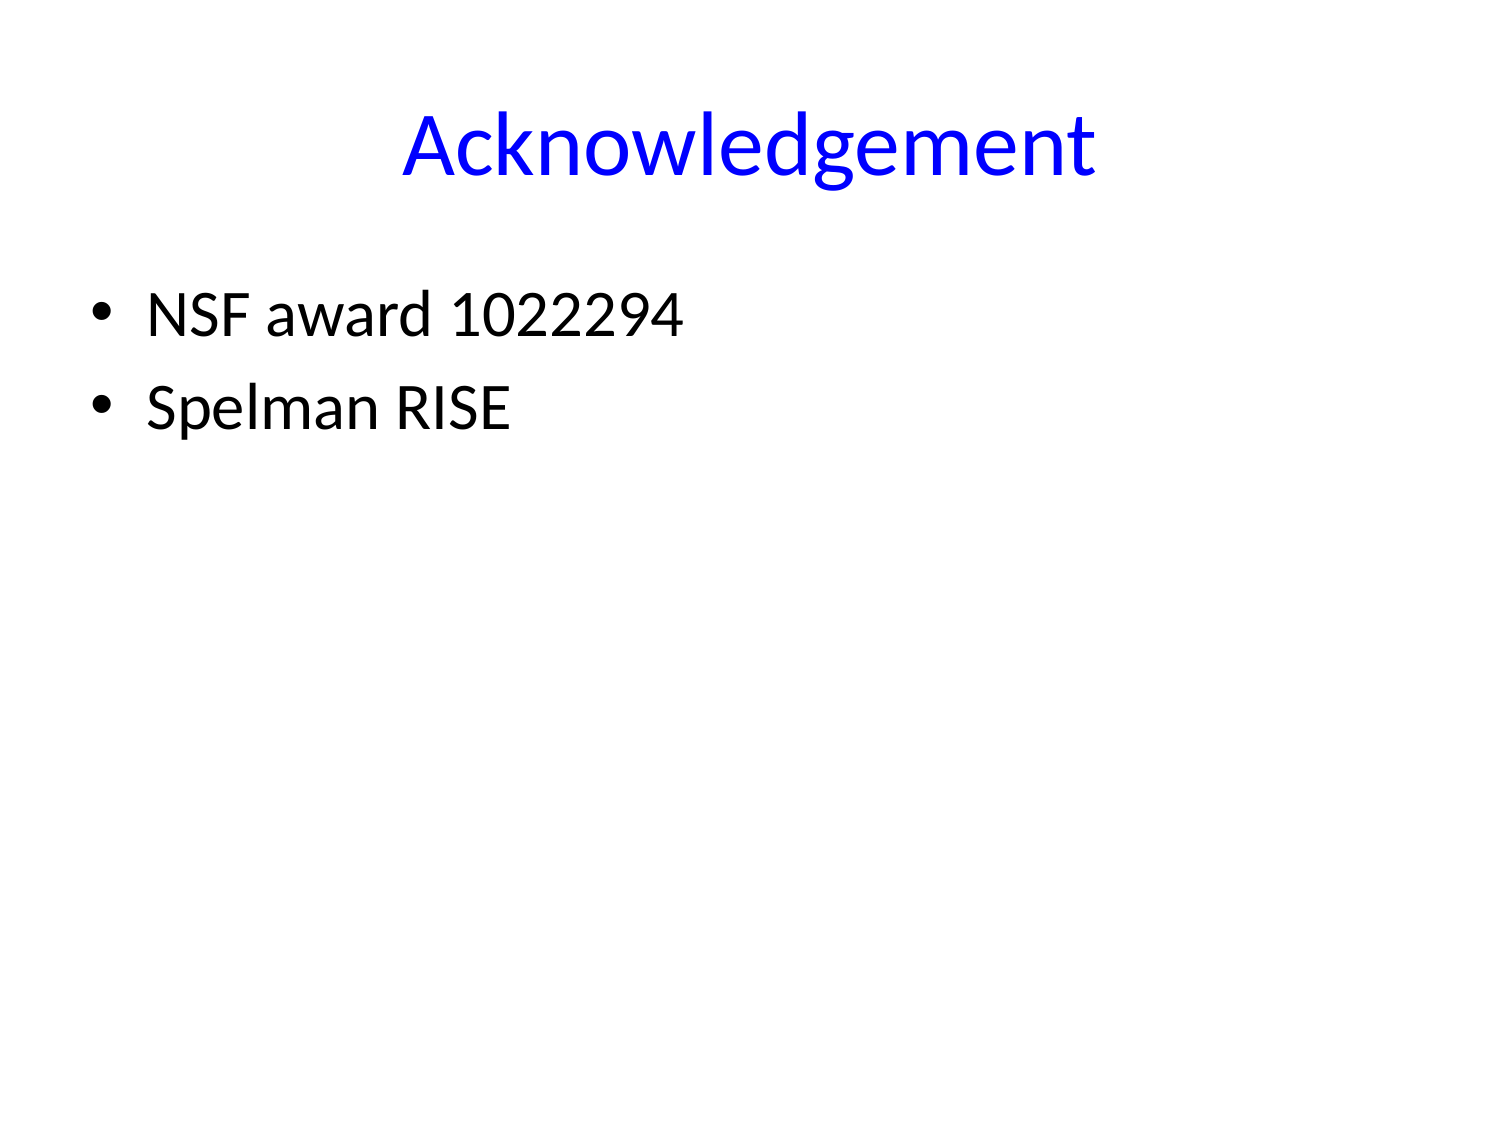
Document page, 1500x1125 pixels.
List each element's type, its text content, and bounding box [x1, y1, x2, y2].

title Acknowledgement [75, 45, 1425, 233]
list NSF award 1022294 Spelman RISE [75, 262, 1425, 1005]
